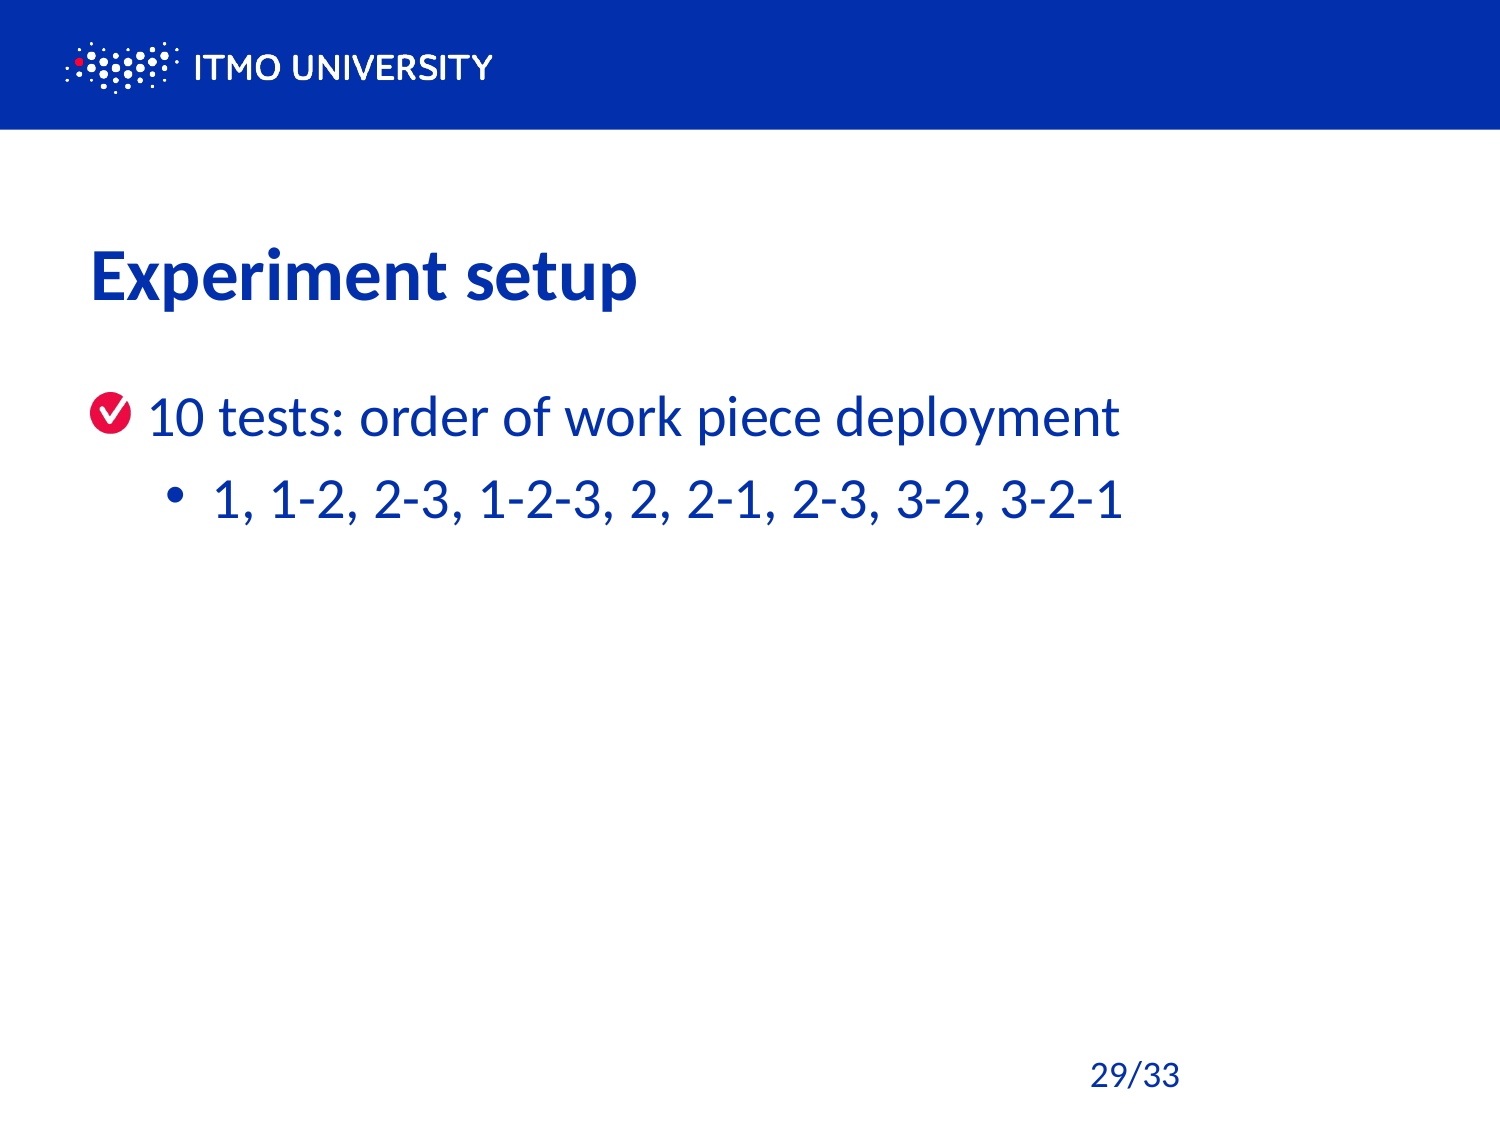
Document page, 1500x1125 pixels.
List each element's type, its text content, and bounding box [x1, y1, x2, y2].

picture [90, 392, 131, 434]
picture [0, 0, 545, 140]
title Experiment setup [75, 202, 1425, 339]
slide_number 29/33 [1074, 1042, 1425, 1103]
list 10 tests: order of work piece deployment 1, 1-2, 2-3, 1-2-3, 2, 2-1, 2-3, 3-2, 3-2-1 [75, 370, 1425, 1005]
